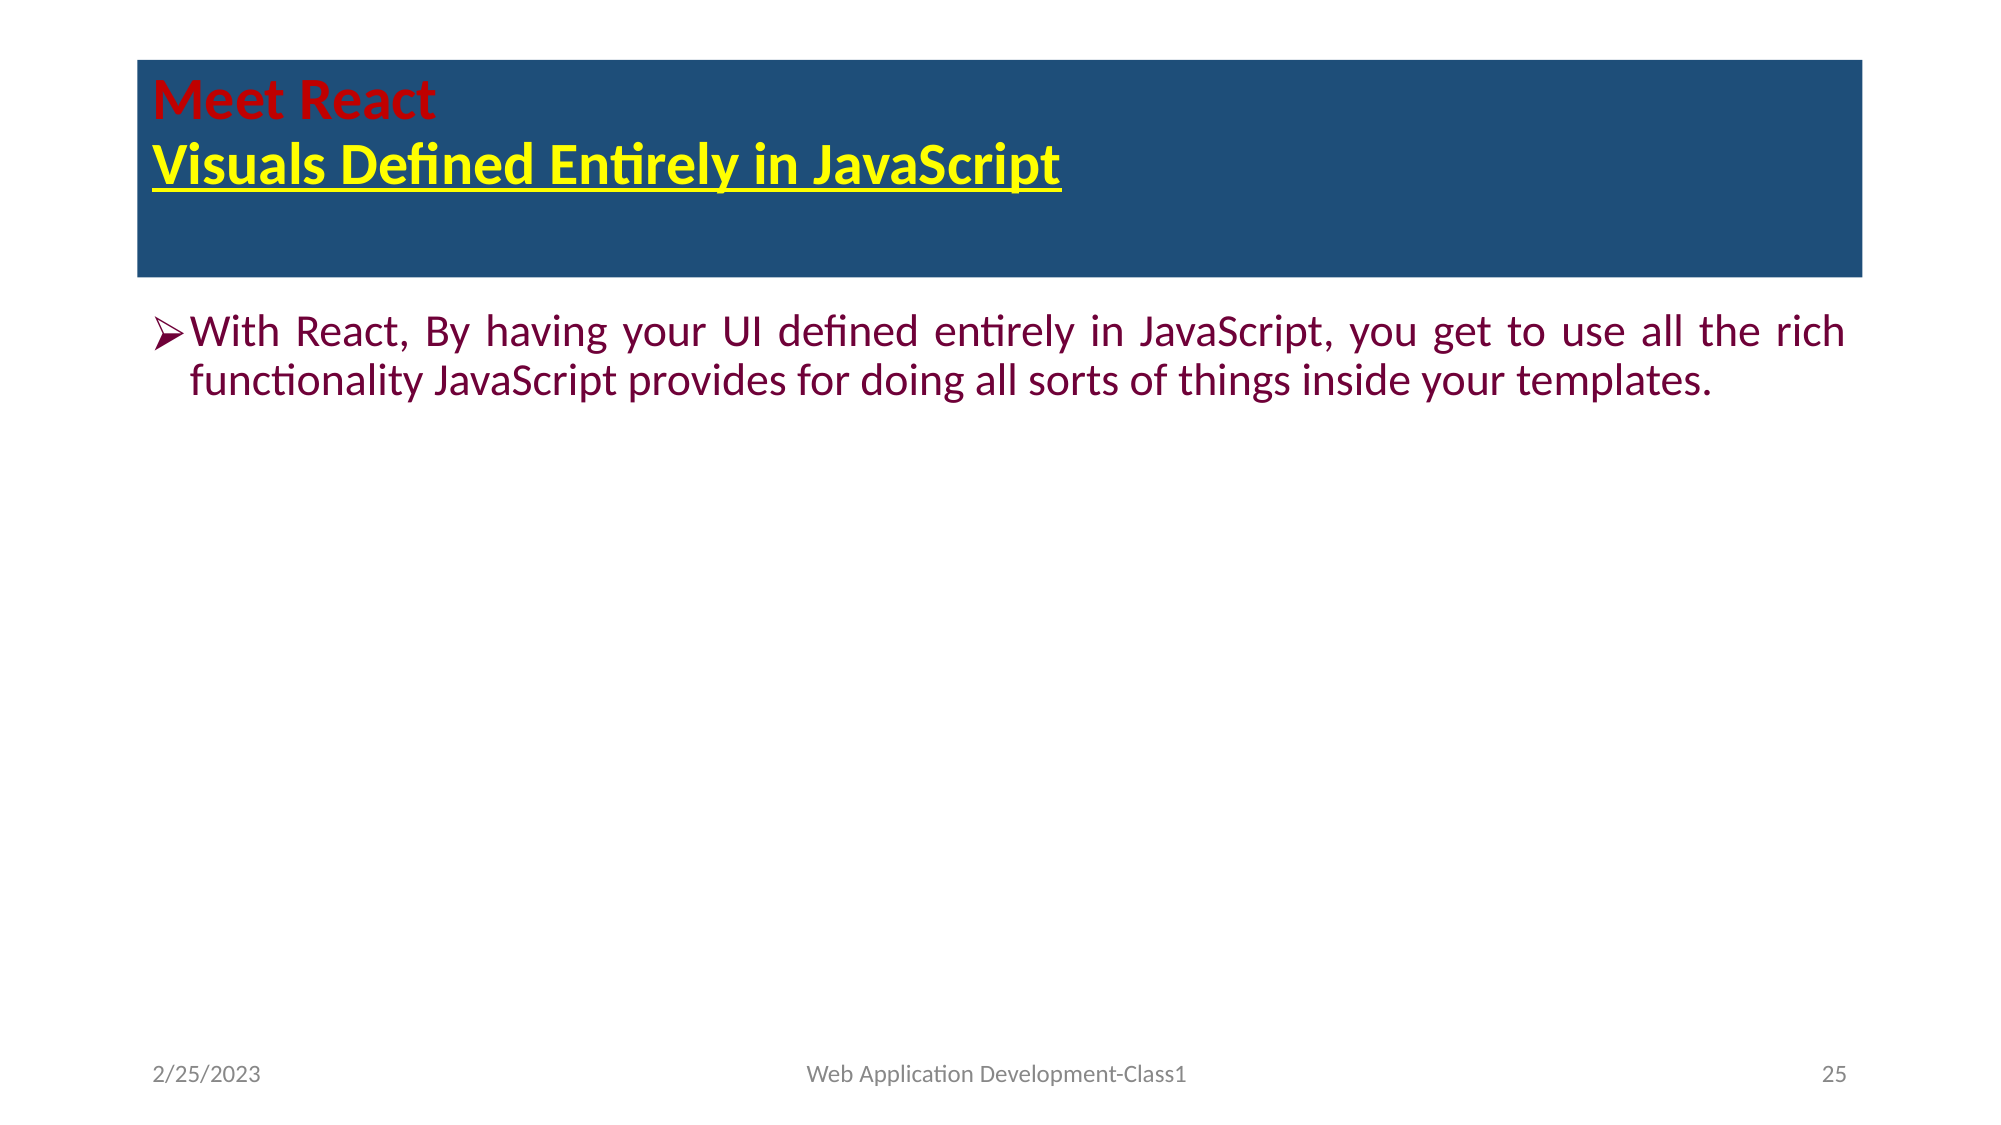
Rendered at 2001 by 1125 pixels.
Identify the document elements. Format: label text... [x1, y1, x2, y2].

footer Web Application Development-Class1 [662, 1042, 1338, 1103]
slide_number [137, 1042, 588, 1103]
title Meet React Visuals Defined Entirely in JavaScript [137, 59, 1863, 278]
slide_number ‹#› [1412, 1042, 1863, 1103]
list With React, By having your UI defined entirely in JavaScript, you get to use all the rich functionality JavaScript provides for doing all sorts of things inside your templates. [137, 299, 1863, 1014]
